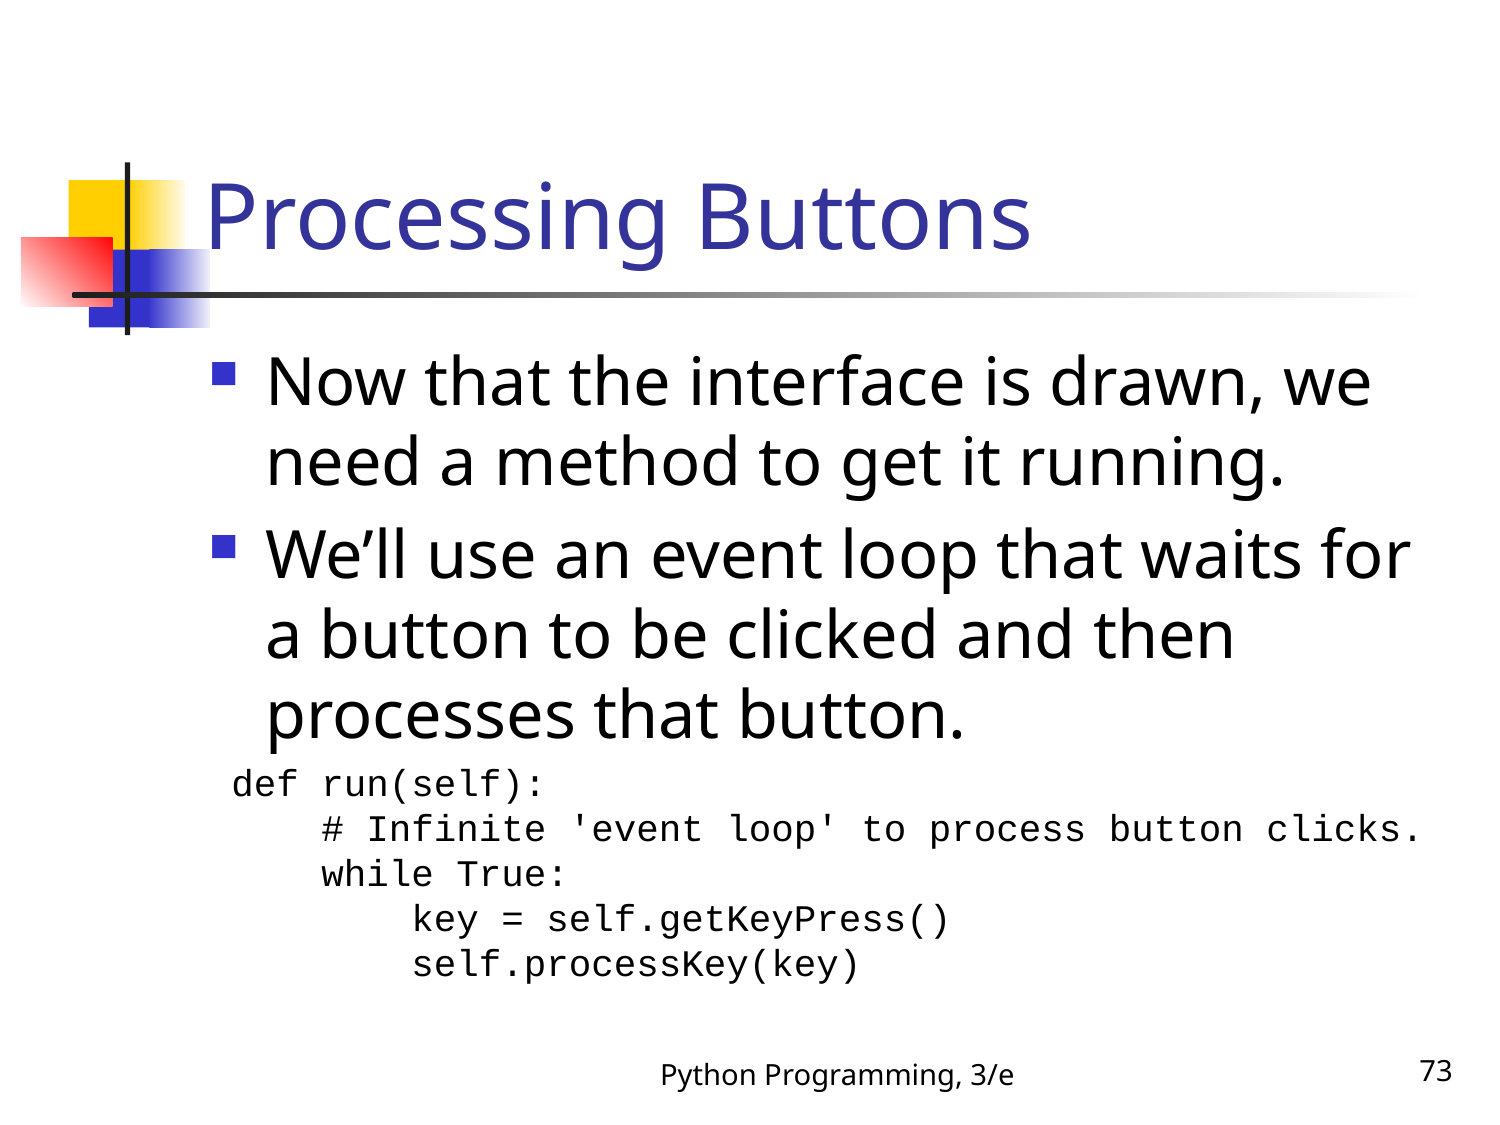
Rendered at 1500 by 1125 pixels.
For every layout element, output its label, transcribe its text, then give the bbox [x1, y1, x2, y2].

slide_number 73 [1154, 1023, 1468, 1100]
title Processing Buttons [188, 35, 1468, 275]
footer Python Programming, 3/e [599, 1023, 1076, 1100]
list Now that the interface is drawn, we need a method to get it running. We’ll use an event loop that waits for a button to be clicked and then processes that button. def run(self): # Infinite 'event loop' to process button clicks. while True: key = self.getKeyPress() self.processKey(key) [193, 331, 1469, 1006]
